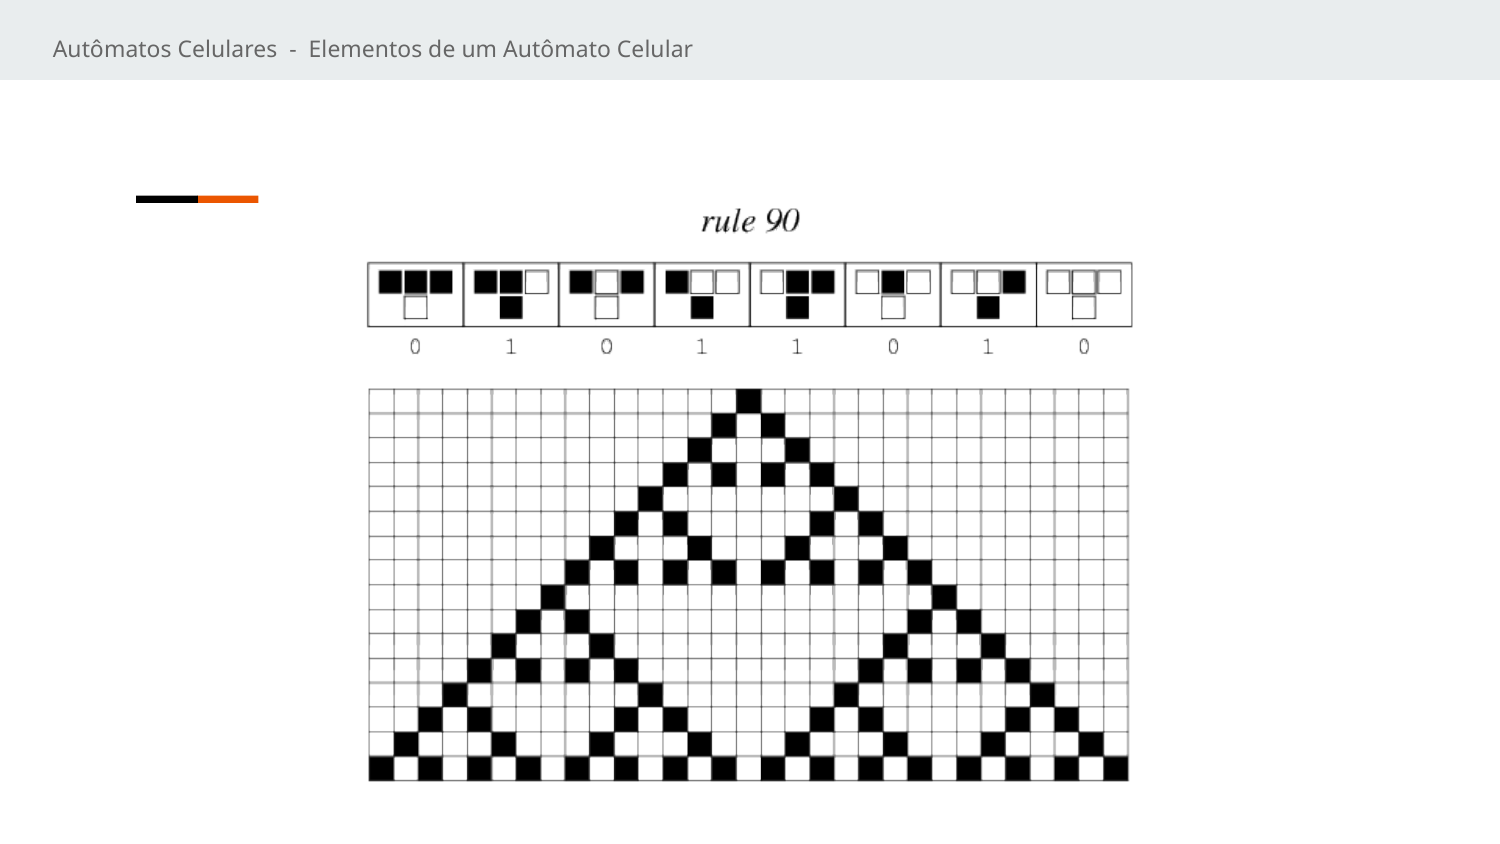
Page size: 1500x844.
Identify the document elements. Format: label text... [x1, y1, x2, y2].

picture [316, 207, 1183, 794]
text_box Autômatos Celulares - Elementos de um Autômato Celular [38, 19, 812, 66]
